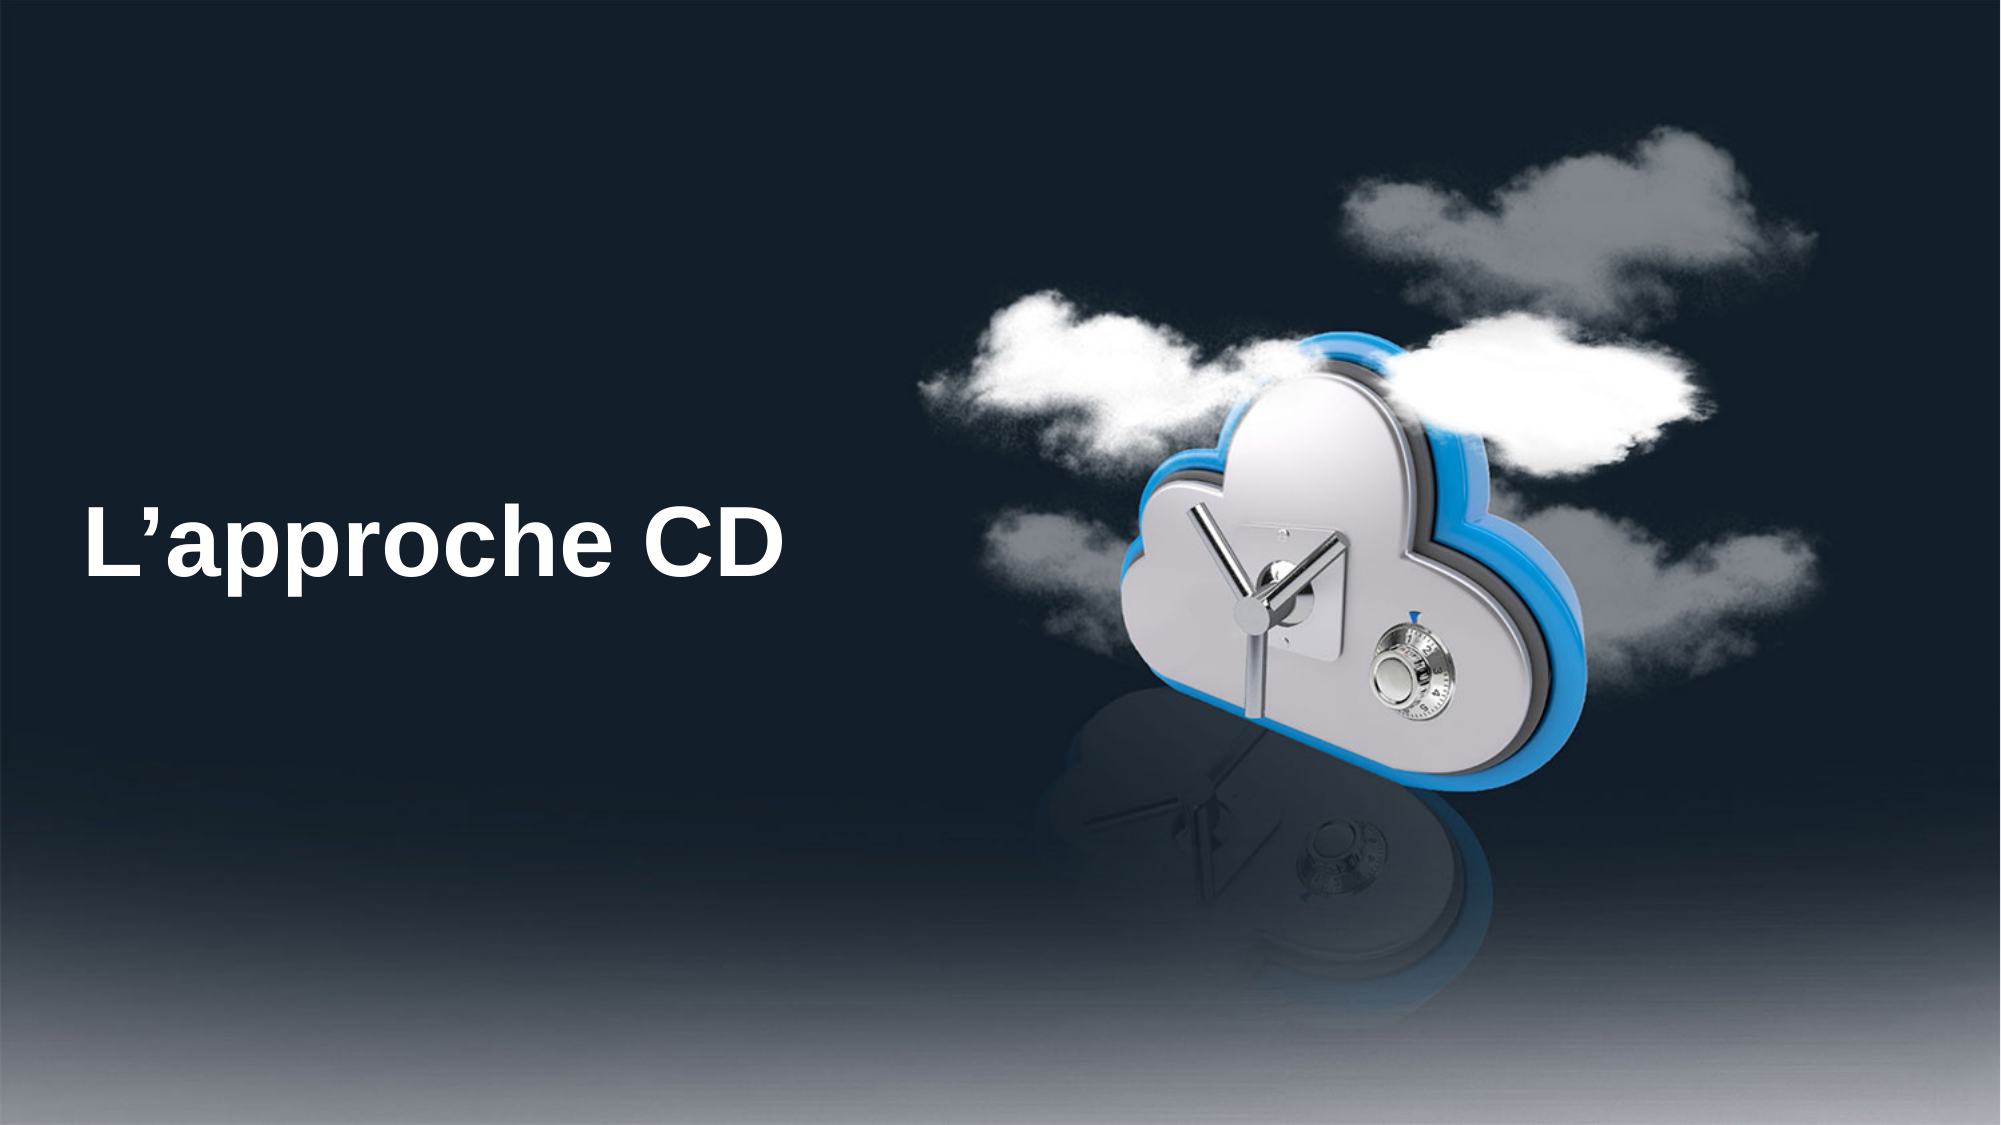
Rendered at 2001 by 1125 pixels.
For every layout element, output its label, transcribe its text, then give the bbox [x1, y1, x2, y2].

picture [0, 0, 2001, 1125]
text_box L’approche CD [67, 469, 1038, 605]
